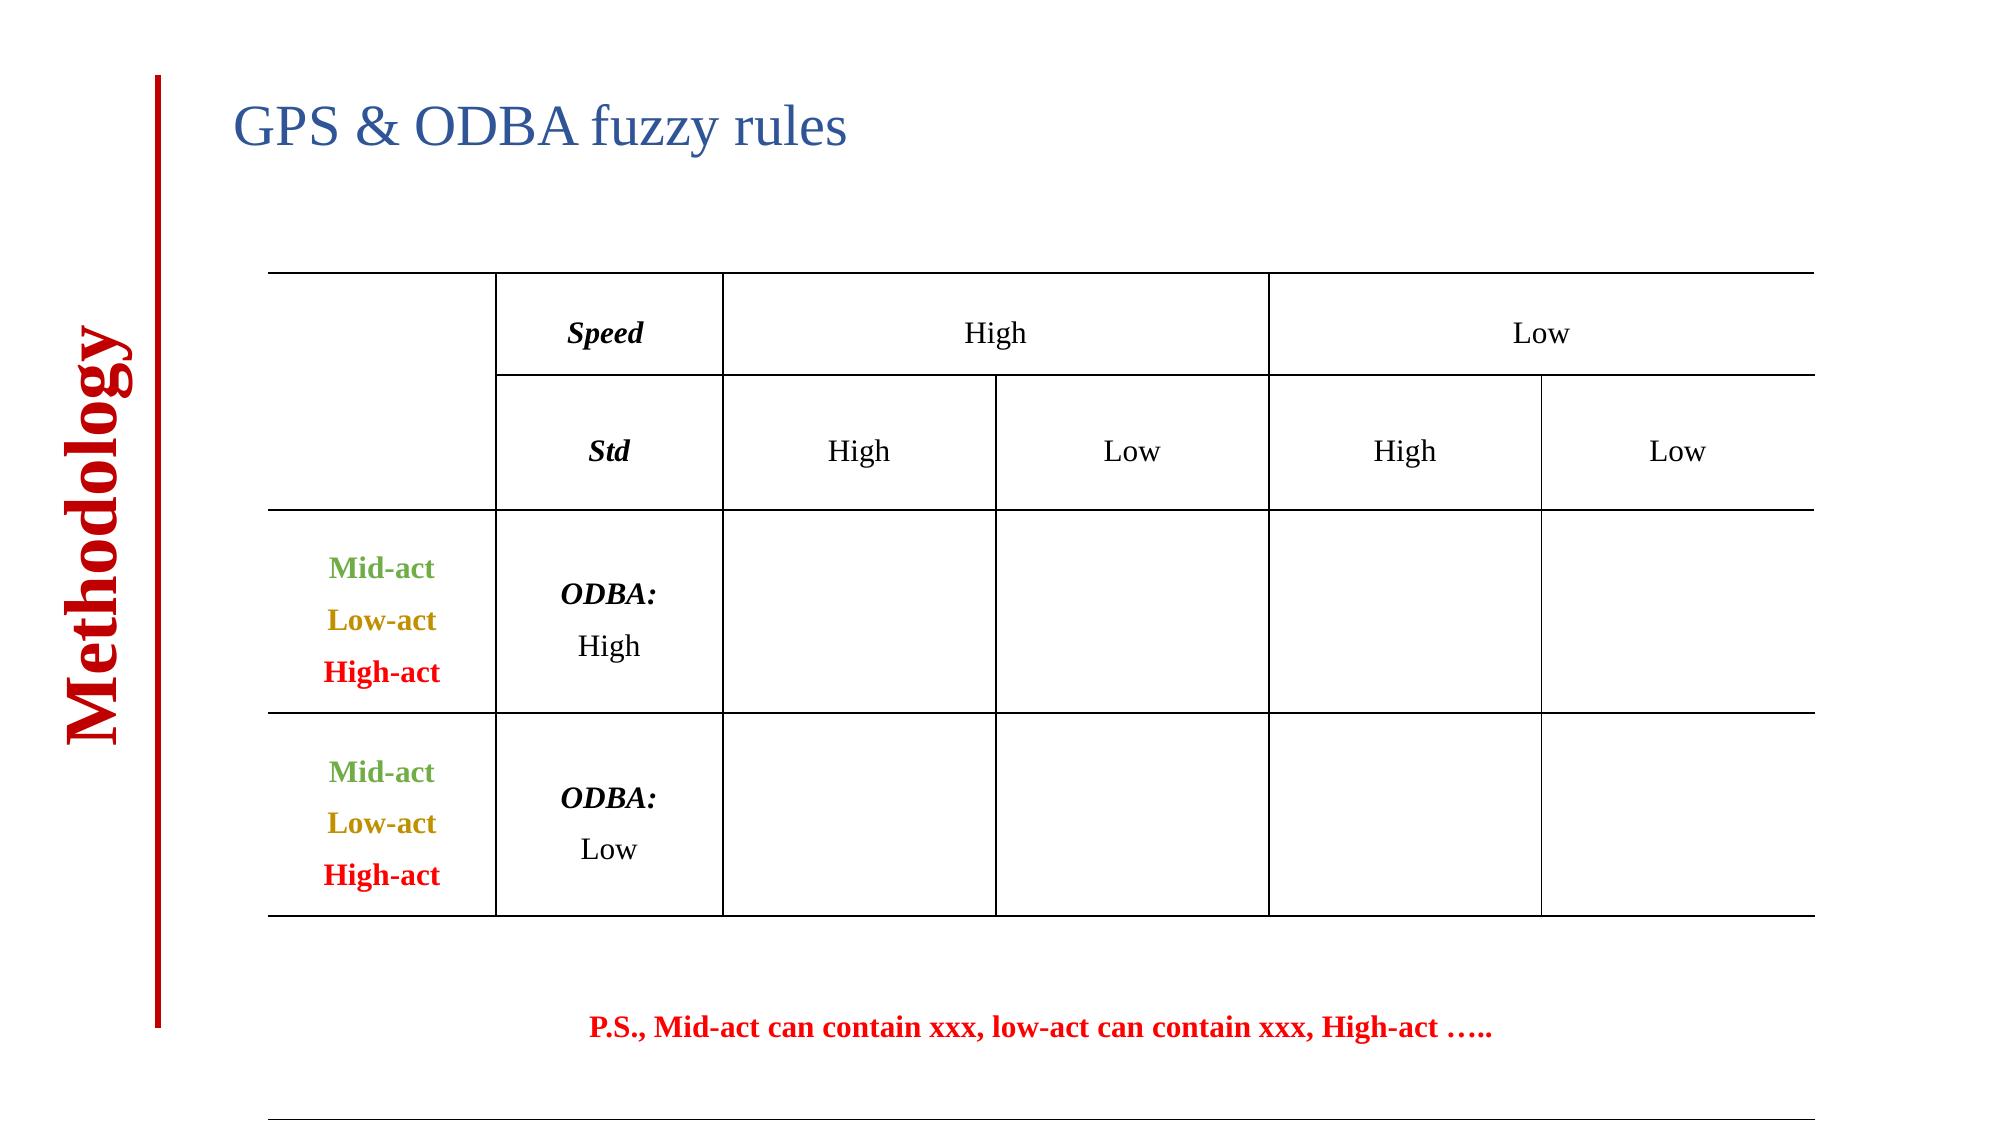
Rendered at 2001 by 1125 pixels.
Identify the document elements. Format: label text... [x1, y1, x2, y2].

text_box Methodology [34, 310, 140, 761]
table_cell Low [1542, 376, 1814, 509]
table_cell [1270, 511, 1541, 712]
table_cell [724, 714, 995, 915]
table_cell High [724, 376, 995, 509]
table_header Low [1270, 274, 1814, 374]
table_cell Mid-act Low-act High-act [268, 714, 495, 915]
table_cell Low [997, 376, 1268, 509]
table_cell P.S., Mid-act can contain xxx, low-act can contain xxx, High-act ….. [268, 917, 1814, 1119]
table_cell [1270, 714, 1541, 915]
table_cell [997, 511, 1268, 712]
table_cell ODBA: Low [497, 714, 722, 915]
table_header Speed [497, 274, 722, 374]
table_cell [1542, 714, 1814, 915]
table_cell [724, 511, 995, 712]
text_box GPS & ODBA fuzzy rules [218, 74, 369, 225]
table_header [268, 274, 495, 509]
table_cell High [1270, 376, 1541, 509]
table_header High [724, 274, 1268, 374]
table_cell Mid-act Low-act High-act [268, 511, 495, 712]
table_cell [1542, 511, 1814, 712]
table_cell [997, 714, 1268, 915]
table_cell ODBA: High [497, 511, 722, 712]
table_cell Std [497, 376, 722, 509]
